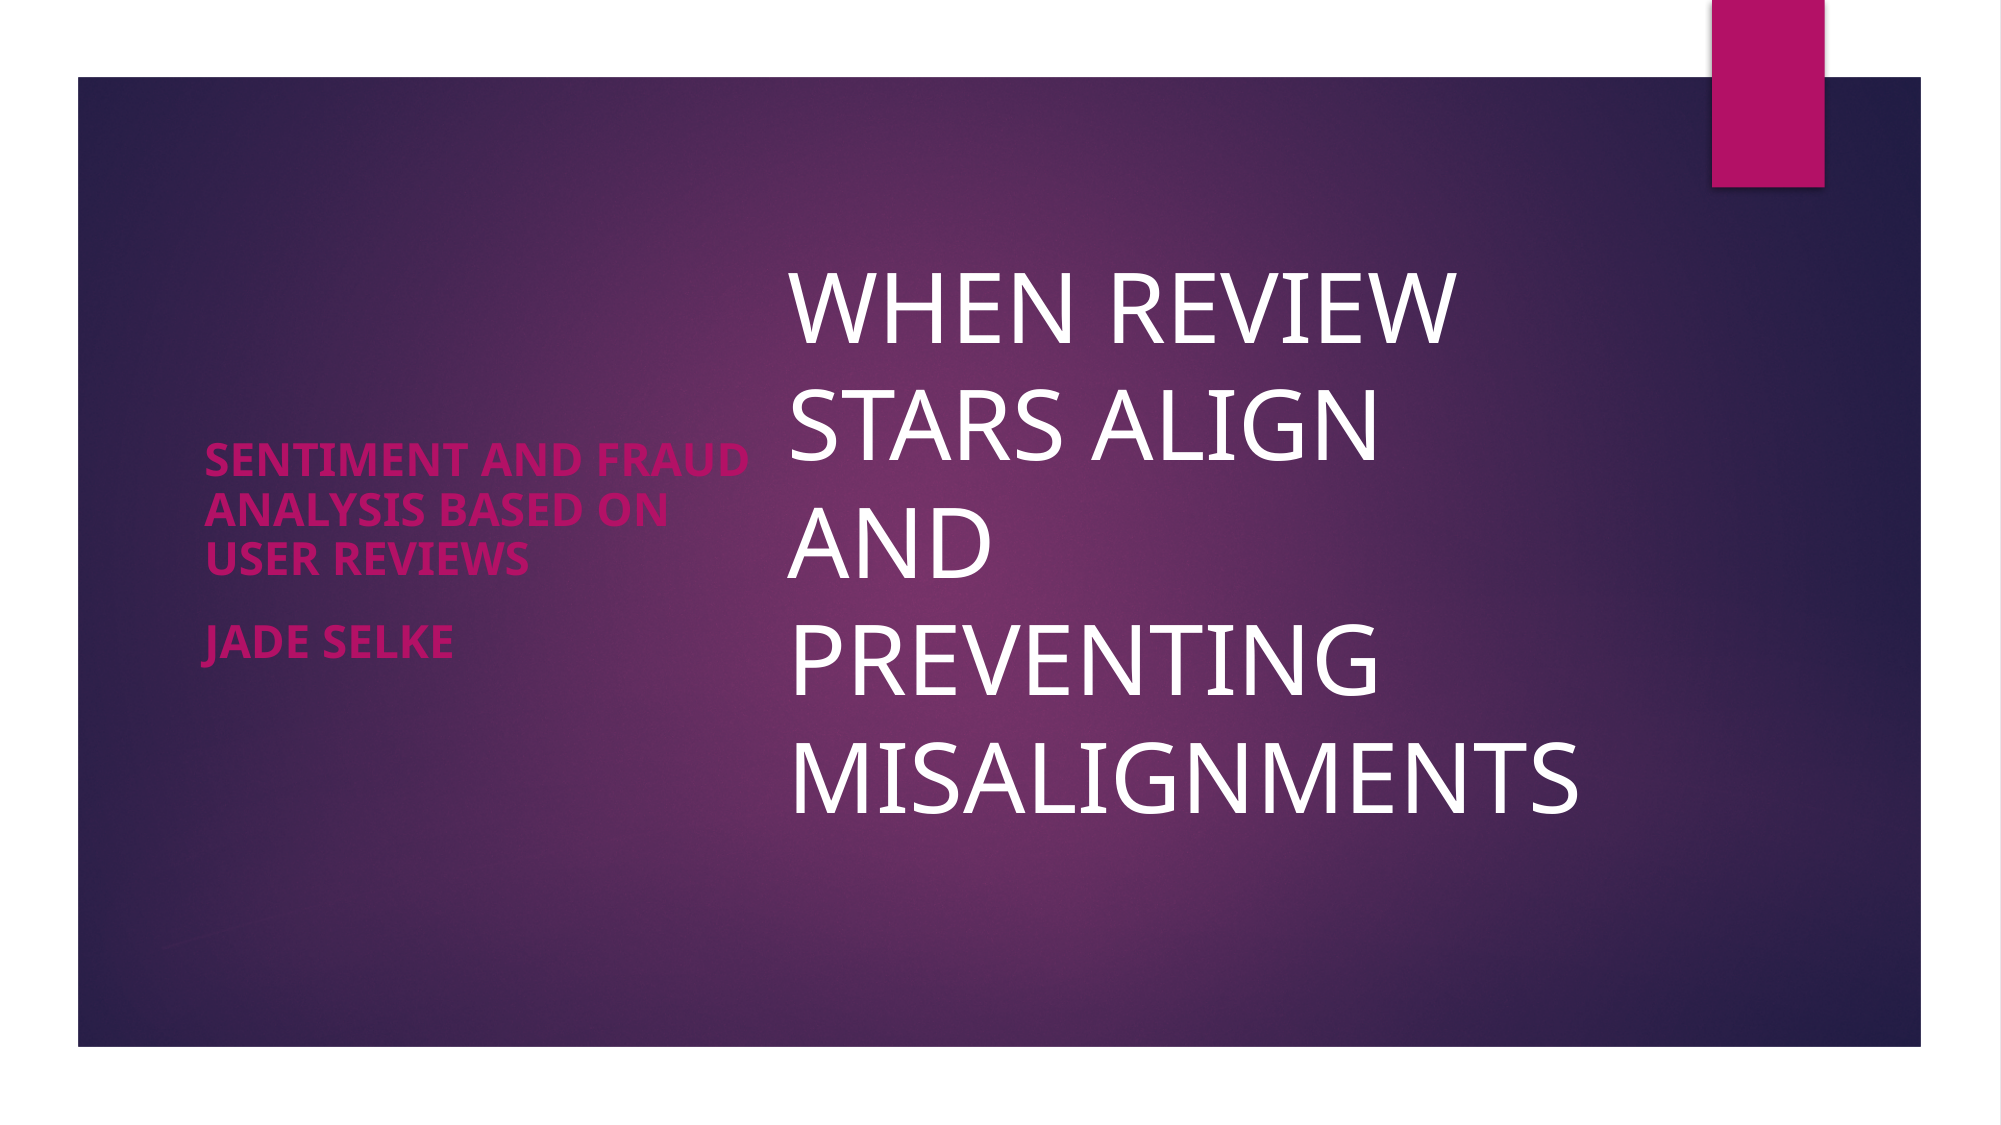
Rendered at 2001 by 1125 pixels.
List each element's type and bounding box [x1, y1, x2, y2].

text_box [0, 0, 2000, 1125]
